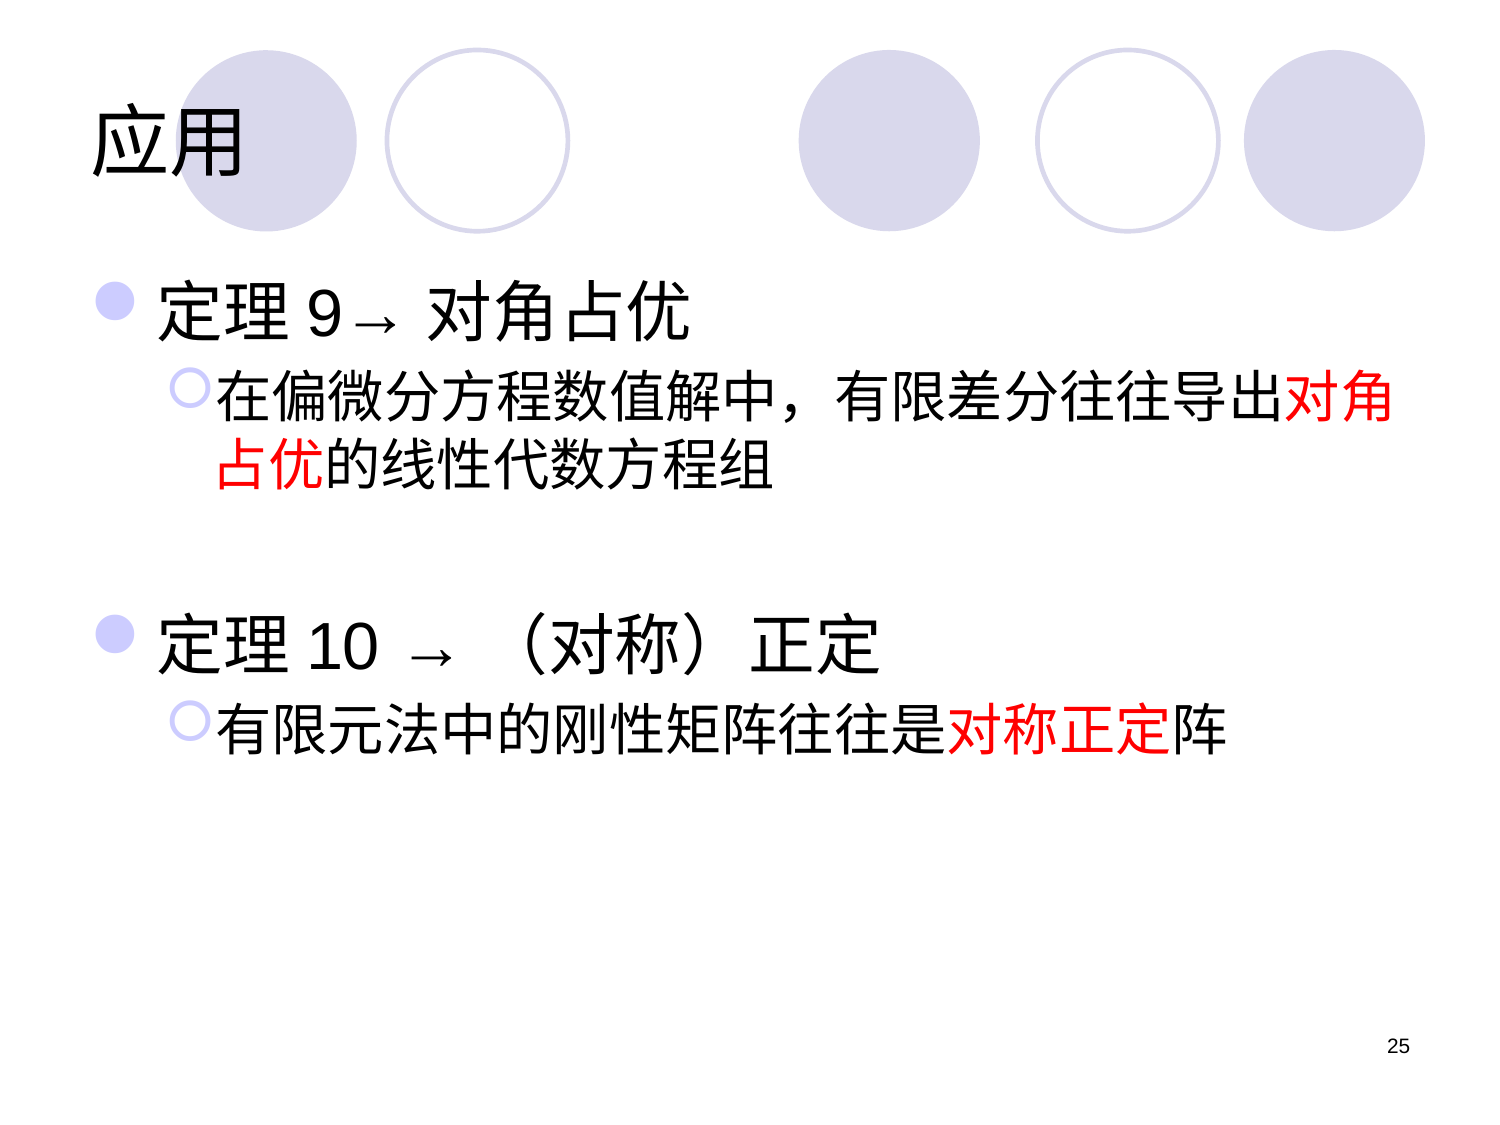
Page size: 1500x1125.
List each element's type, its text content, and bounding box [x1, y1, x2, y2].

slide_number 25 [1074, 1024, 1426, 1101]
list 定理9→对角占优 在偏微分方程数值解中，有限差分往往导出对角占优的线性代数方程组 定理10 →（对称）正定 有限元法中的刚性矩阵往往是对称正定阵 [75, 262, 1425, 1006]
title 应用 [75, 45, 1425, 233]
